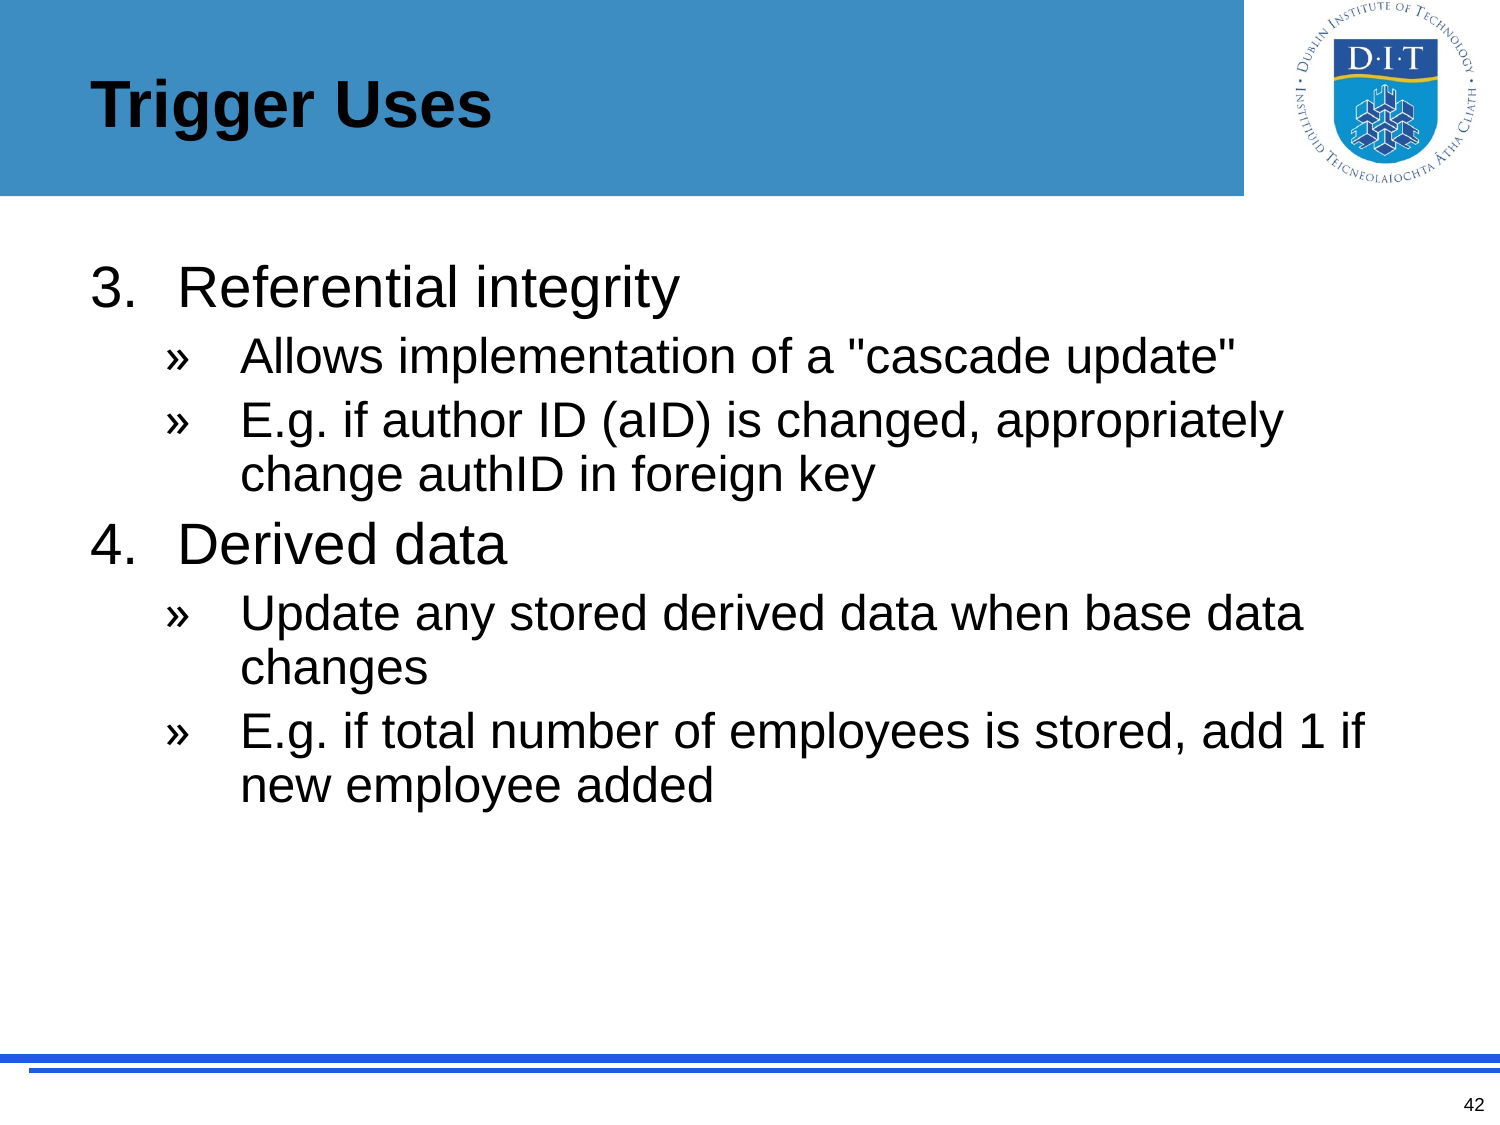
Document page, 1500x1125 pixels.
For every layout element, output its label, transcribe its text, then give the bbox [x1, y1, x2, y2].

title Trigger Uses [74, 18, 1105, 182]
list Referential integrity Allows implementation of a "cascade update" E.g. if author ID (aID) is changed, appropriately change authID in foreign key Derived data Update any stored derived data when base data changes E.g. if total number of employees is stored, add 1 if new employee added [74, 249, 1426, 1051]
slide_number 42 [1149, 1084, 1500, 1125]
picture [1293, 0, 1478, 185]
